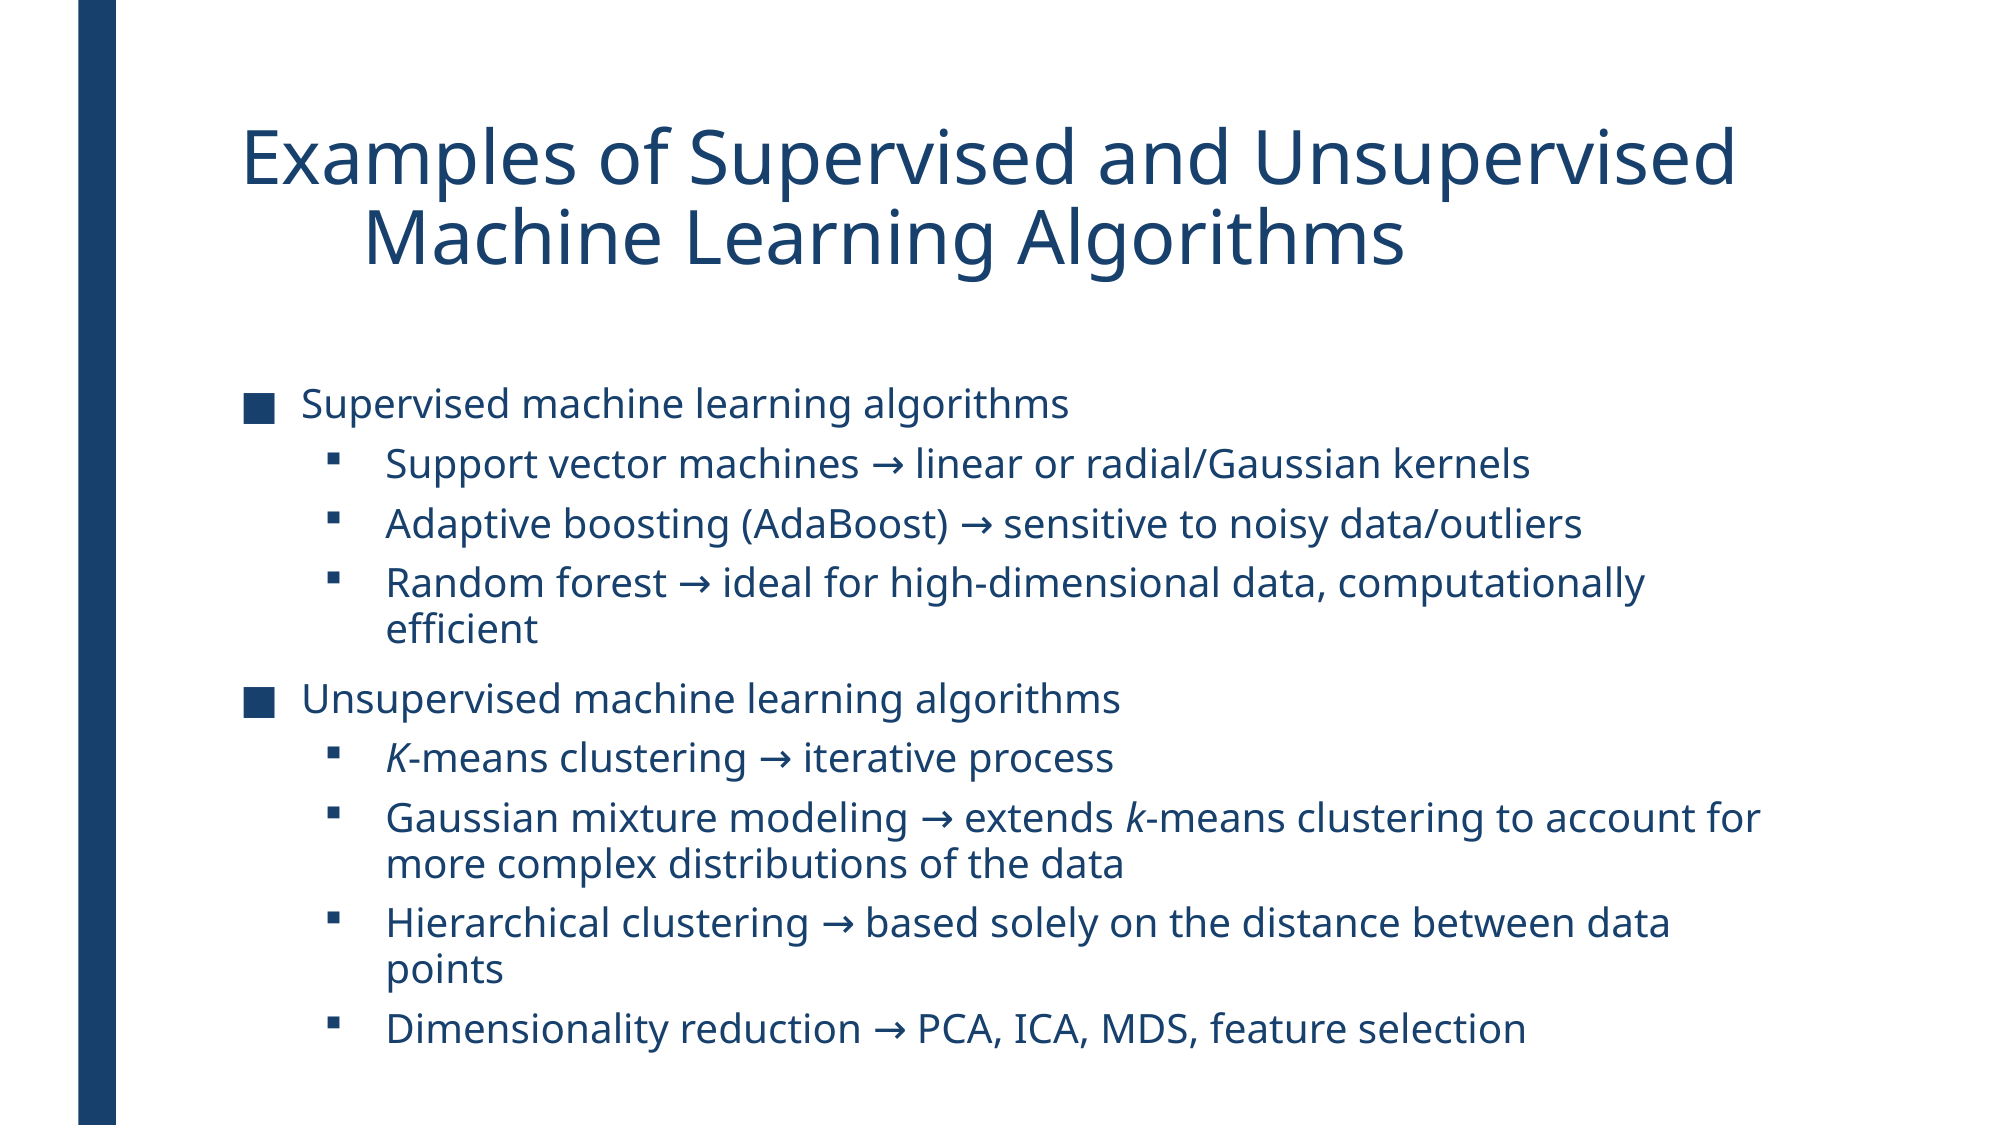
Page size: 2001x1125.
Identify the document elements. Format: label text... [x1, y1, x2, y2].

title Examples of Supervised and Unsupervised Machine Learning Algorithms [225, 112, 1800, 357]
list Supervised machine learning algorithms Support vector machines → linear or radial/Gaussian kernels Adaptive boosting (AdaBoost) → sensitive to noisy data/outliers Random forest → ideal for high-dimensional data, computationally efficient Unsupervised machine learning algorithms K-means clustering → iterative process Gaussian mixture modeling → extends k-means clustering to account for more complex distributions of the data Hierarchical clustering → based solely on the distance between data points Dimensionality reduction → PCA, ICA, MDS, feature selection [225, 375, 1800, 1060]
